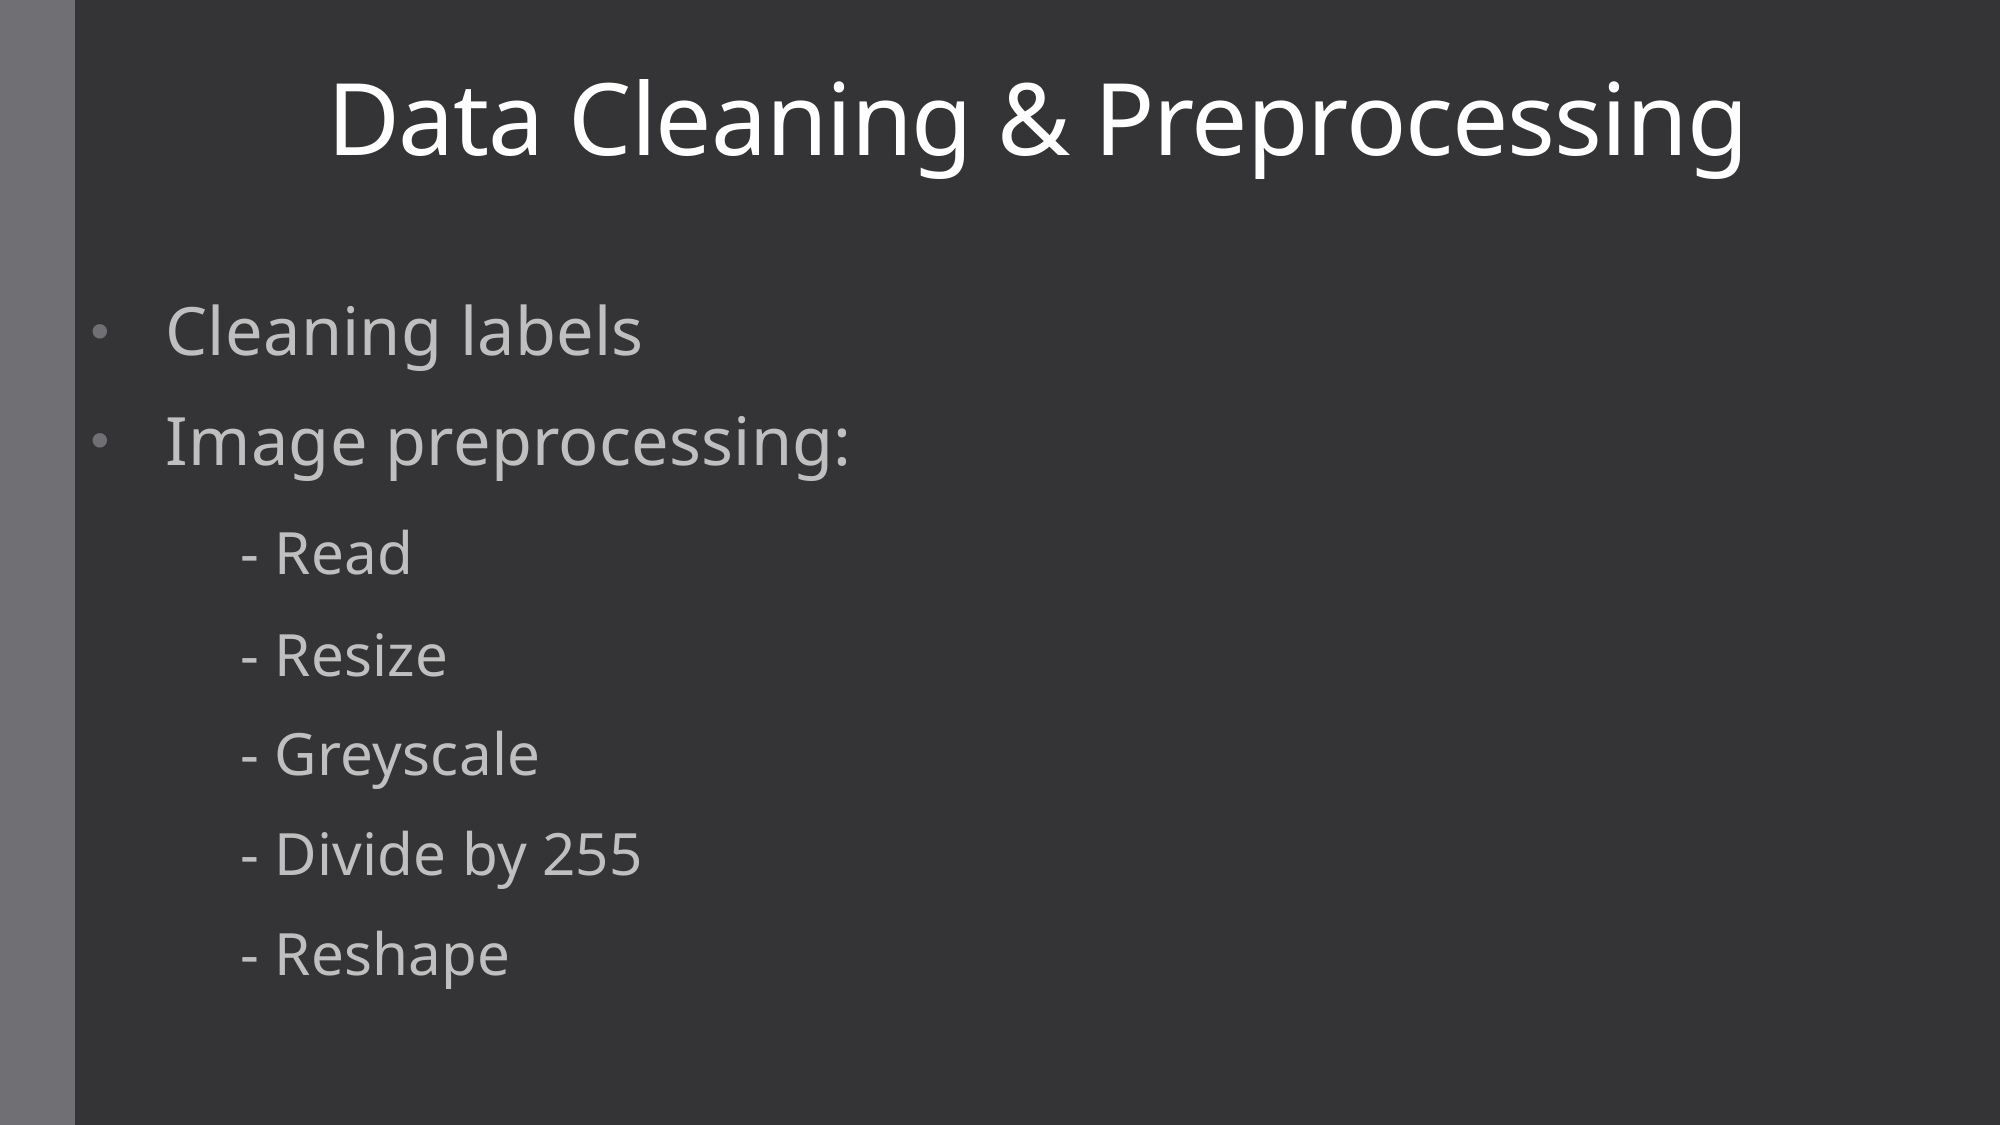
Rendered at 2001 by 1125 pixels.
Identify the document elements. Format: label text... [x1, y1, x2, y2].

subtitle Cleaning labels Image preprocessing: - Read - Resize - Greyscale - Divide by 255 - Reshape [75, 287, 2000, 1125]
title Data Cleaning & Preprocessing [75, 0, 2000, 184]
